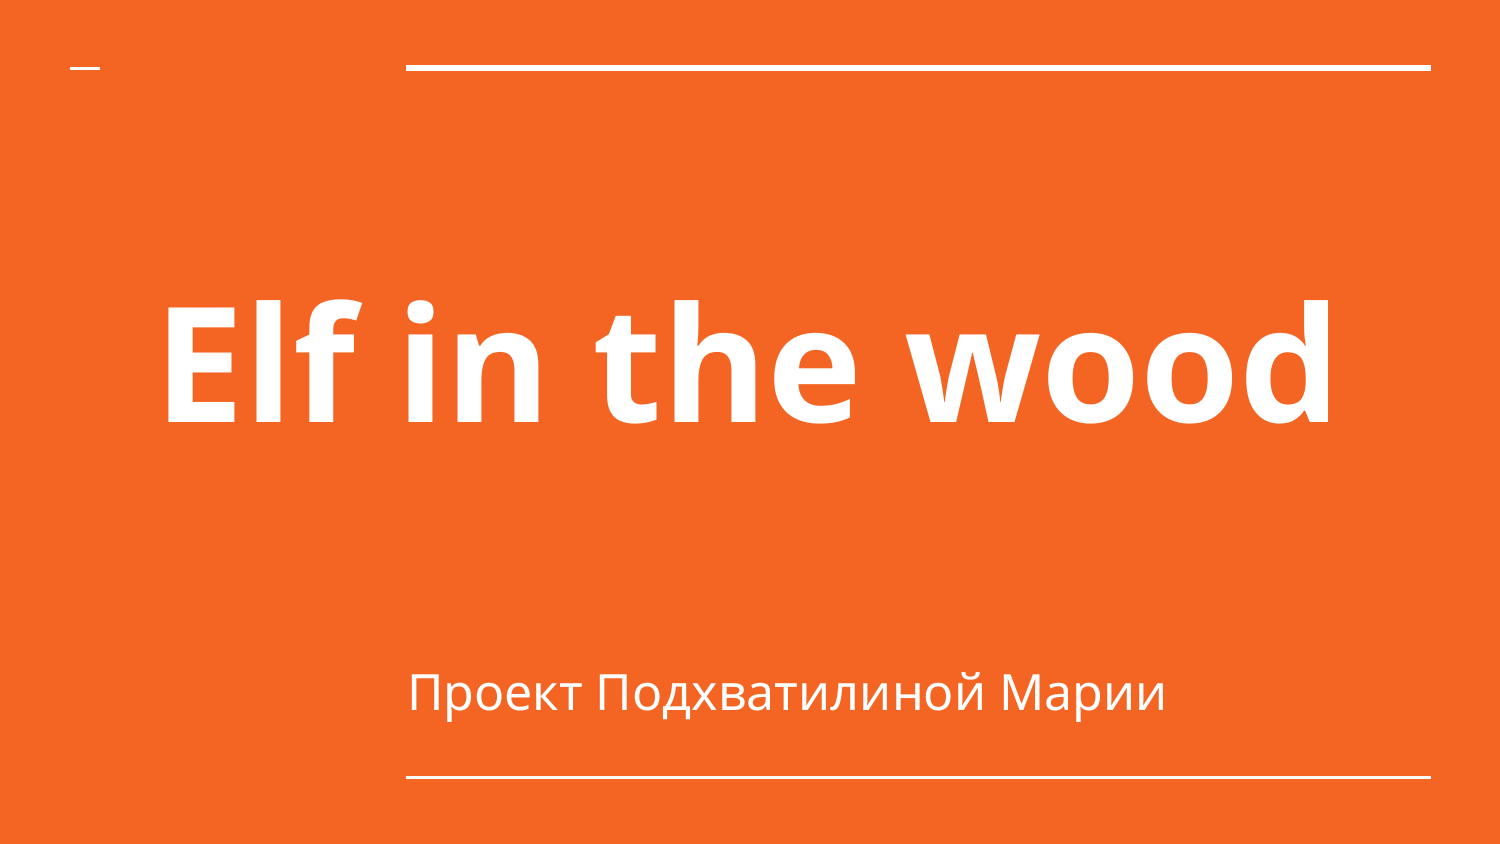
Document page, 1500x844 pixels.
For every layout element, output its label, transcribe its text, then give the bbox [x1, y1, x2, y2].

title Elf in the wood [113, 247, 1396, 603]
subtitle Проект Подхватилиной Марии [392, 531, 1431, 735]
